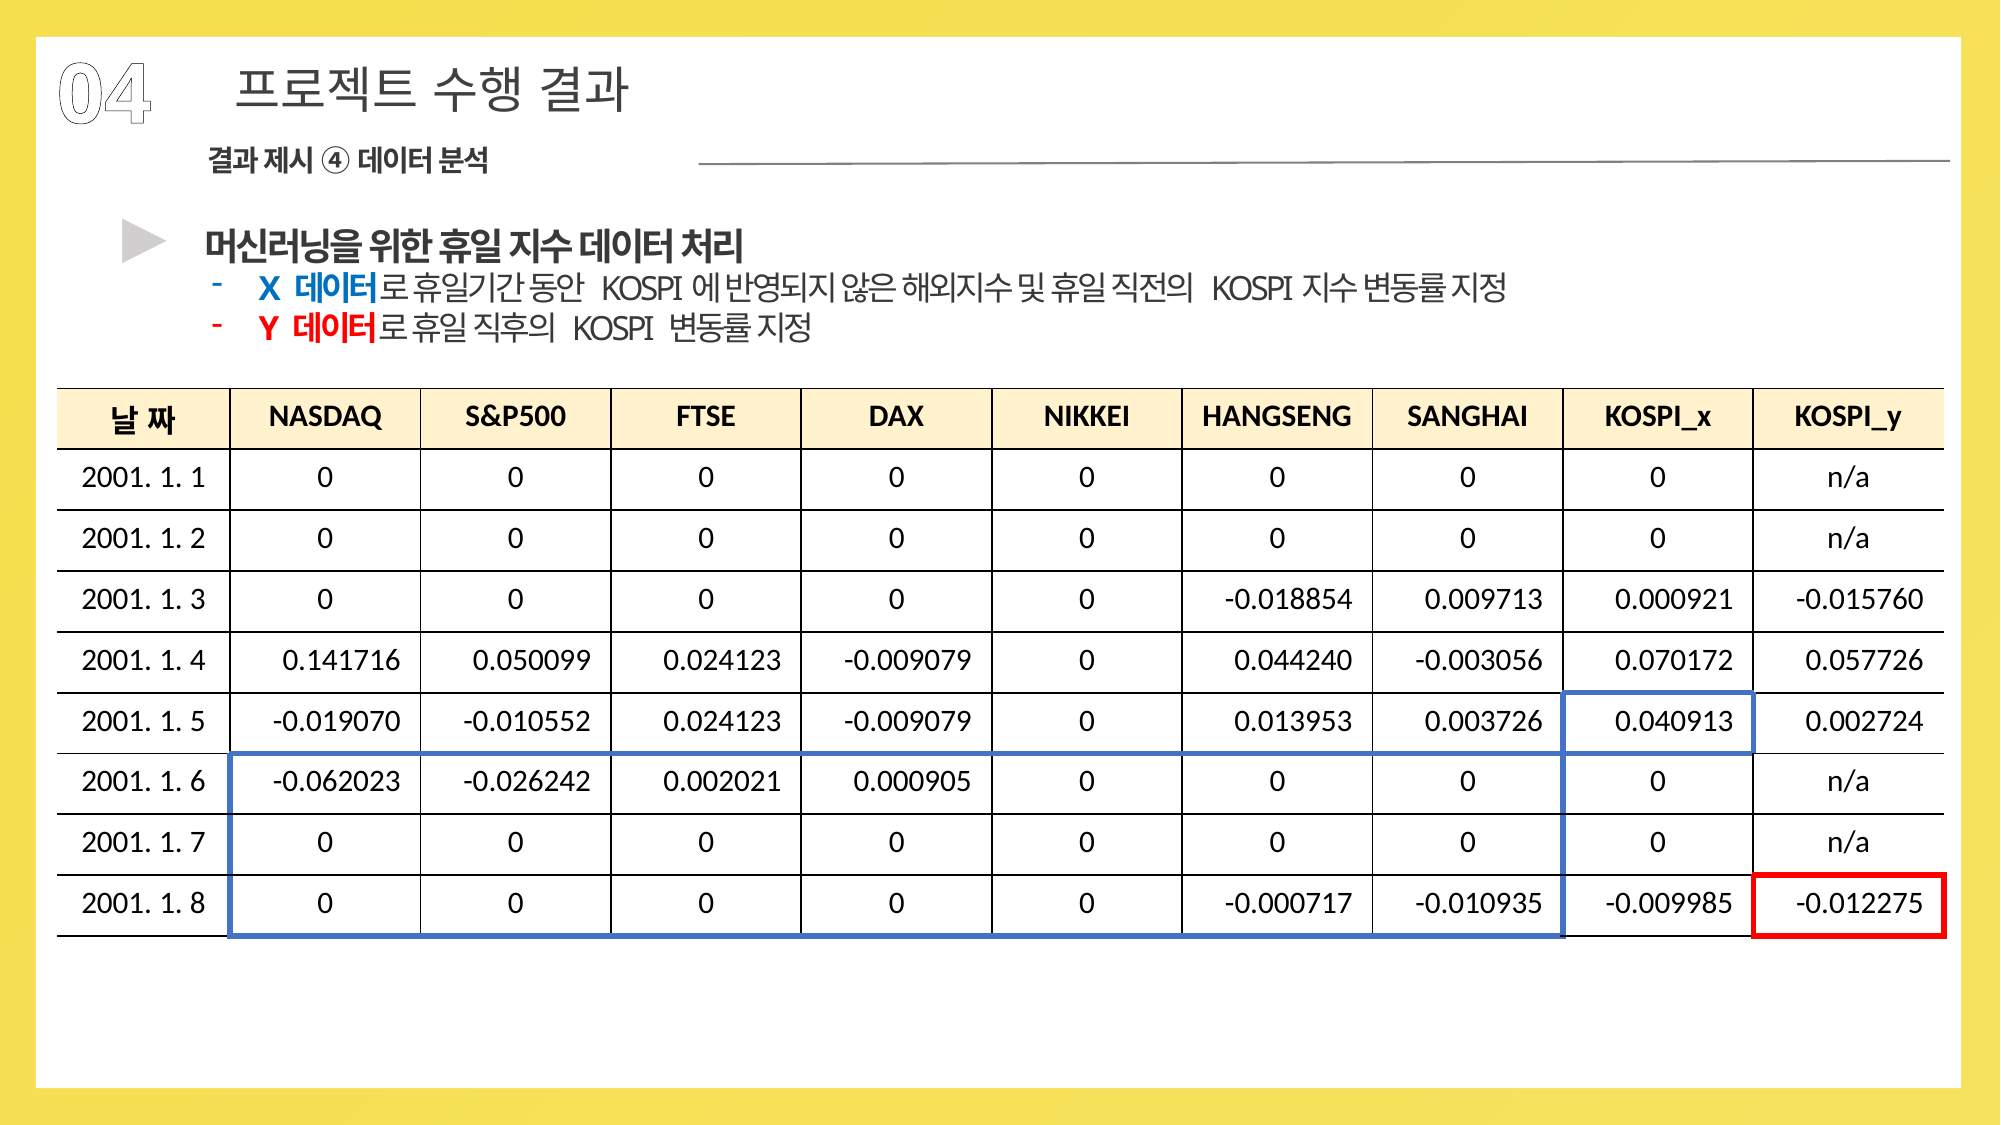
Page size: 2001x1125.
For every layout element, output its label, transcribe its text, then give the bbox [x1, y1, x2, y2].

table_cell 0.070172 [1564, 633, 1752, 690]
table_cell 0 [233, 815, 420, 874]
table_cell 0.044240 [1183, 633, 1372, 692]
table_cell 0.057726 [1754, 633, 1944, 692]
table_cell 0 [231, 511, 420, 570]
table_cell 0.050099 [421, 633, 610, 692]
table_cell 0.000905 [802, 756, 991, 813]
table_cell 0 [802, 815, 991, 874]
table_cell -0.062023 [233, 756, 420, 813]
text_box 결과 제시 ④ 데이터 분석 [193, 134, 652, 185]
table_cell -0.026242 [421, 756, 610, 813]
table_cell -0.012275 [1756, 878, 1941, 933]
table_cell 0 [1183, 815, 1372, 874]
text_box 프로젝트 수행 결과 [220, 51, 647, 127]
table_cell 0 [421, 876, 610, 933]
table_cell 2001. 1. 1 [57, 450, 229, 509]
table_cell -0.003056 [1373, 633, 1562, 692]
table_cell 0.002724 [1756, 694, 1944, 753]
table_header SANGHAI [1373, 389, 1562, 448]
table_cell 0.013953 [1183, 694, 1372, 751]
table_cell 2001. 1. 8 [57, 876, 227, 935]
table_cell -0.010935 [1373, 876, 1560, 933]
table_cell 2001. 1. 7 [57, 815, 227, 874]
table_cell 0 [1566, 756, 1752, 813]
table_header FTSE [612, 389, 800, 448]
table_cell 0 [1566, 815, 1752, 874]
table_cell n/a [1754, 450, 1944, 509]
table_cell -0.019070 [231, 694, 420, 751]
table_cell n/a [1754, 754, 1944, 813]
table_cell n/a [1754, 511, 1944, 570]
table_cell 0 [802, 450, 991, 509]
table_cell 0 [993, 876, 1181, 933]
table_cell 2001. 1. 2 [57, 511, 229, 570]
table_cell 0 [612, 815, 800, 874]
table_cell 0 [421, 572, 610, 631]
table_cell 0.024123 [612, 694, 800, 751]
table_header NIKKEI [993, 389, 1181, 448]
text_box ▶ [108, 190, 191, 276]
table_cell 0 [802, 876, 991, 933]
table_cell 0 [993, 633, 1181, 692]
table_cell 0 [993, 815, 1181, 874]
table_header S&P500 [421, 389, 610, 448]
table_cell -0.009079 [802, 633, 991, 692]
table_cell 0 [1183, 756, 1372, 813]
table_cell 0 [1183, 511, 1372, 570]
table_cell 2001. 1. 3 [57, 572, 229, 631]
table_cell 0 [993, 694, 1181, 751]
table_cell 0.000921 [1564, 572, 1752, 631]
table_cell 2001. 1. 4 [57, 633, 229, 692]
table_cell -0.009985 [1566, 876, 1751, 935]
table_header KOSPI_x [1564, 389, 1752, 448]
table_cell 0 [802, 572, 991, 631]
table_cell -0.018854 [1183, 572, 1372, 631]
table_cell 0 [421, 511, 610, 570]
table_cell 0 [1373, 450, 1562, 509]
table_cell 0 [231, 572, 420, 631]
table_cell n/a [1754, 815, 1944, 872]
table_cell 0 [993, 450, 1181, 509]
table_cell 0.002021 [612, 756, 800, 813]
table_cell 2001. 1. 6 [57, 754, 227, 813]
table_cell 0 [993, 511, 1181, 570]
table_cell -0.015760 [1754, 572, 1944, 631]
text_box 04 [41, 32, 233, 148]
table_cell 0.009713 [1373, 572, 1562, 631]
table_cell 0 [802, 511, 991, 570]
table_header NASDAQ [231, 389, 420, 448]
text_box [698, 160, 1951, 165]
table_cell 0 [1373, 511, 1562, 570]
table_cell 0.141716 [231, 633, 420, 692]
table_cell 0 [421, 815, 610, 874]
text_box 머신러닝을 위한 휴일 지수 데이터 처리 [191, 192, 1895, 275]
table_cell 0 [421, 450, 610, 509]
table_cell 0.024123 [612, 633, 800, 692]
table_cell 0.003726 [1373, 694, 1560, 751]
table_cell -0.000717 [1183, 876, 1372, 933]
text_box X 데이터로 휴일기간 동안 KOSPI에 반영되지 않은 해외지수 및 휴일 직전의 KOSPI지수 변동률 지정 Y 데이터로 휴일 직후의 KOSPI 변동률 지정 [196, 259, 1662, 355]
table_cell -0.009079 [802, 694, 991, 751]
table_cell 0 [612, 572, 800, 631]
table_cell 2001. 1. 5 [57, 694, 229, 753]
table_cell -0.010552 [421, 694, 610, 751]
table_cell 0.040913 [1566, 695, 1751, 751]
table_header HANGSENG [1183, 389, 1372, 448]
table_cell 0 [1564, 450, 1752, 509]
table_cell 0 [1373, 756, 1560, 813]
table_header DAX [802, 389, 991, 448]
table_header 날 짜 [57, 389, 229, 448]
table_cell 0 [612, 450, 800, 509]
table_cell 0 [233, 876, 420, 933]
table_header KOSPI_y [1754, 389, 1944, 448]
text_box [35, 36, 1962, 1089]
table_cell 0 [612, 511, 800, 570]
table_cell 0 [231, 450, 420, 509]
table_cell 0 [1564, 511, 1752, 570]
table_cell 0 [1183, 450, 1372, 509]
table_cell 0 [993, 572, 1181, 631]
table_cell 0 [993, 756, 1181, 813]
table_cell 0 [1373, 815, 1560, 874]
table_cell 0 [612, 876, 800, 933]
